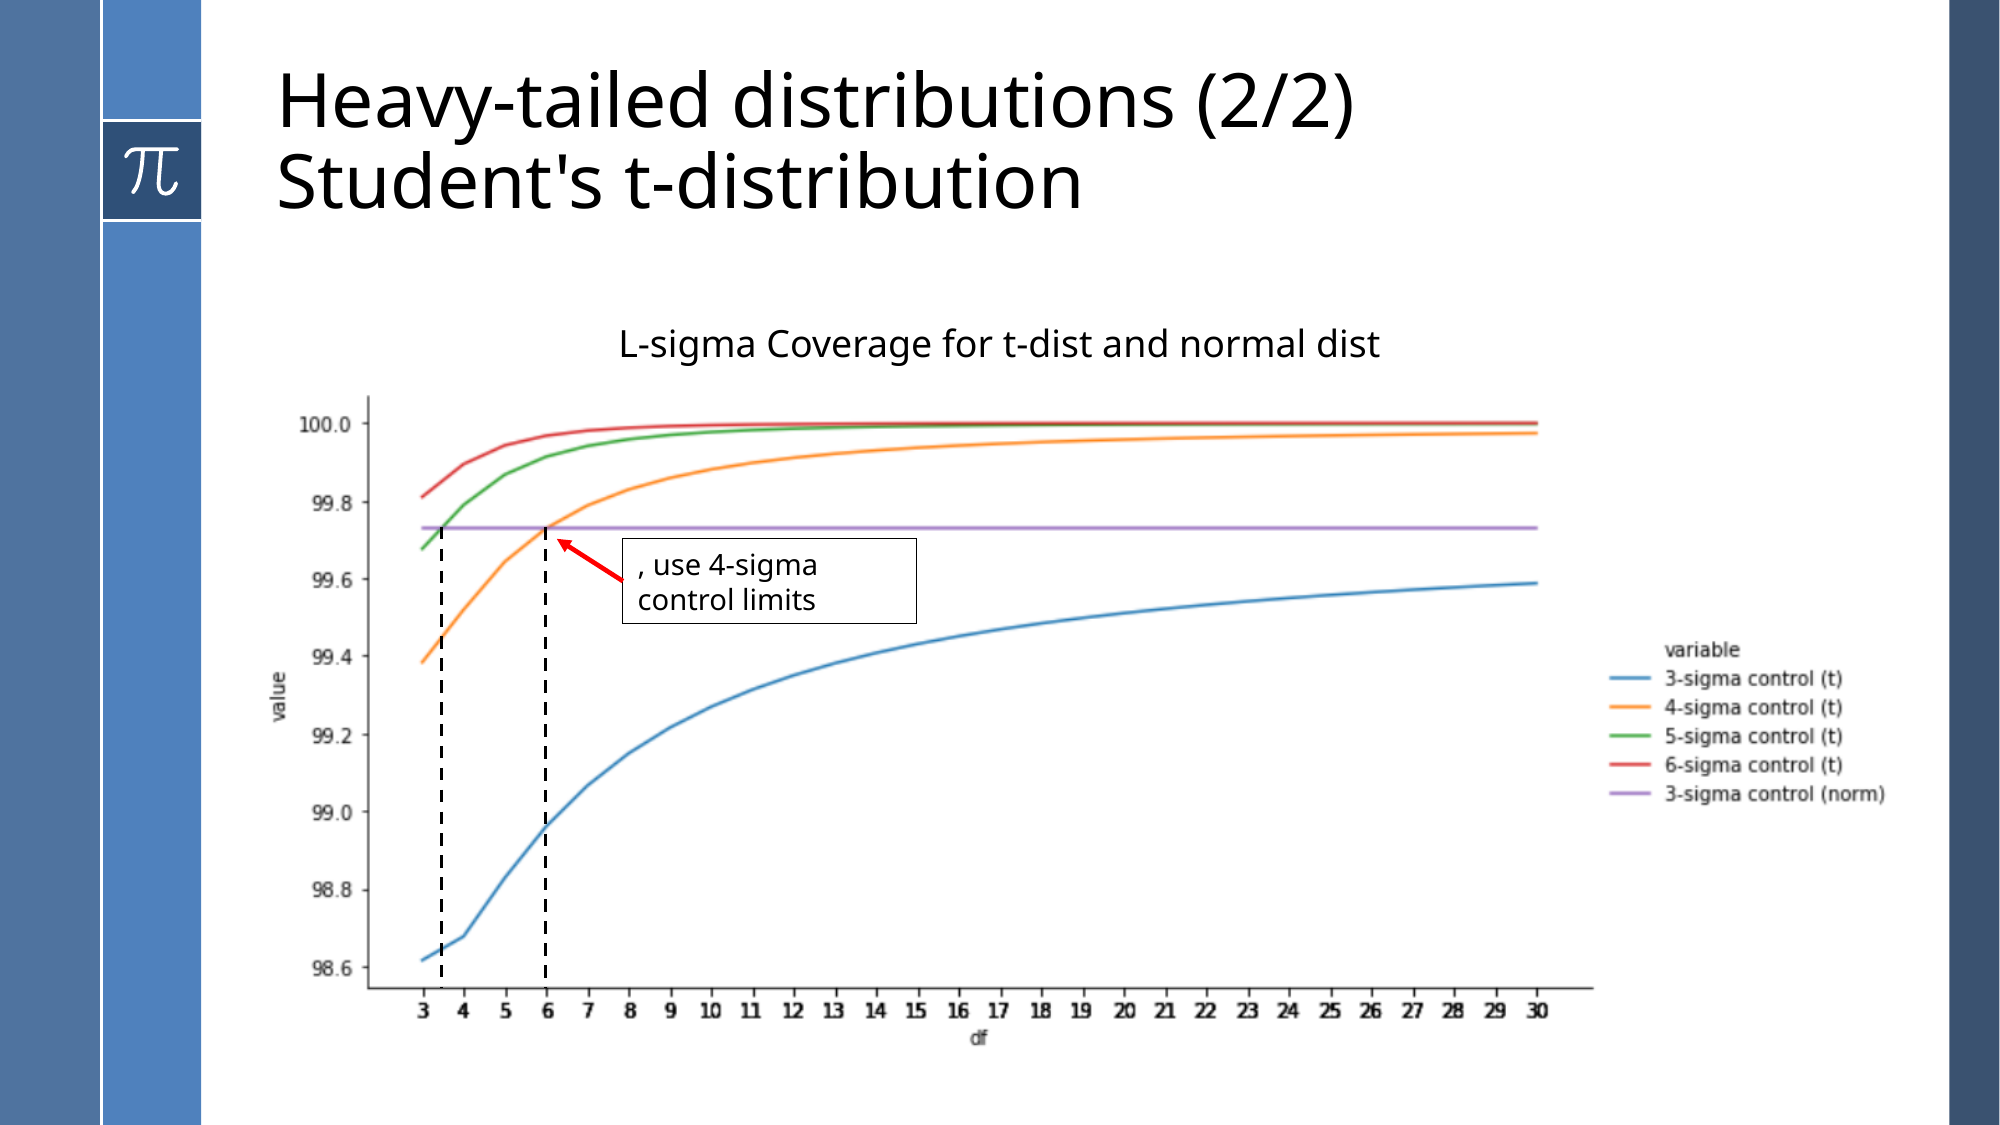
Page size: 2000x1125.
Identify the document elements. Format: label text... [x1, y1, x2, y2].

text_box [556, 538, 623, 582]
title Heavy-tailed distributions (2/2) Student's t-distribution [261, 29, 1867, 233]
picture [261, 373, 1901, 1062]
text_box L-sigma Coverage for t-dist and normal dist [556, 312, 1443, 373]
